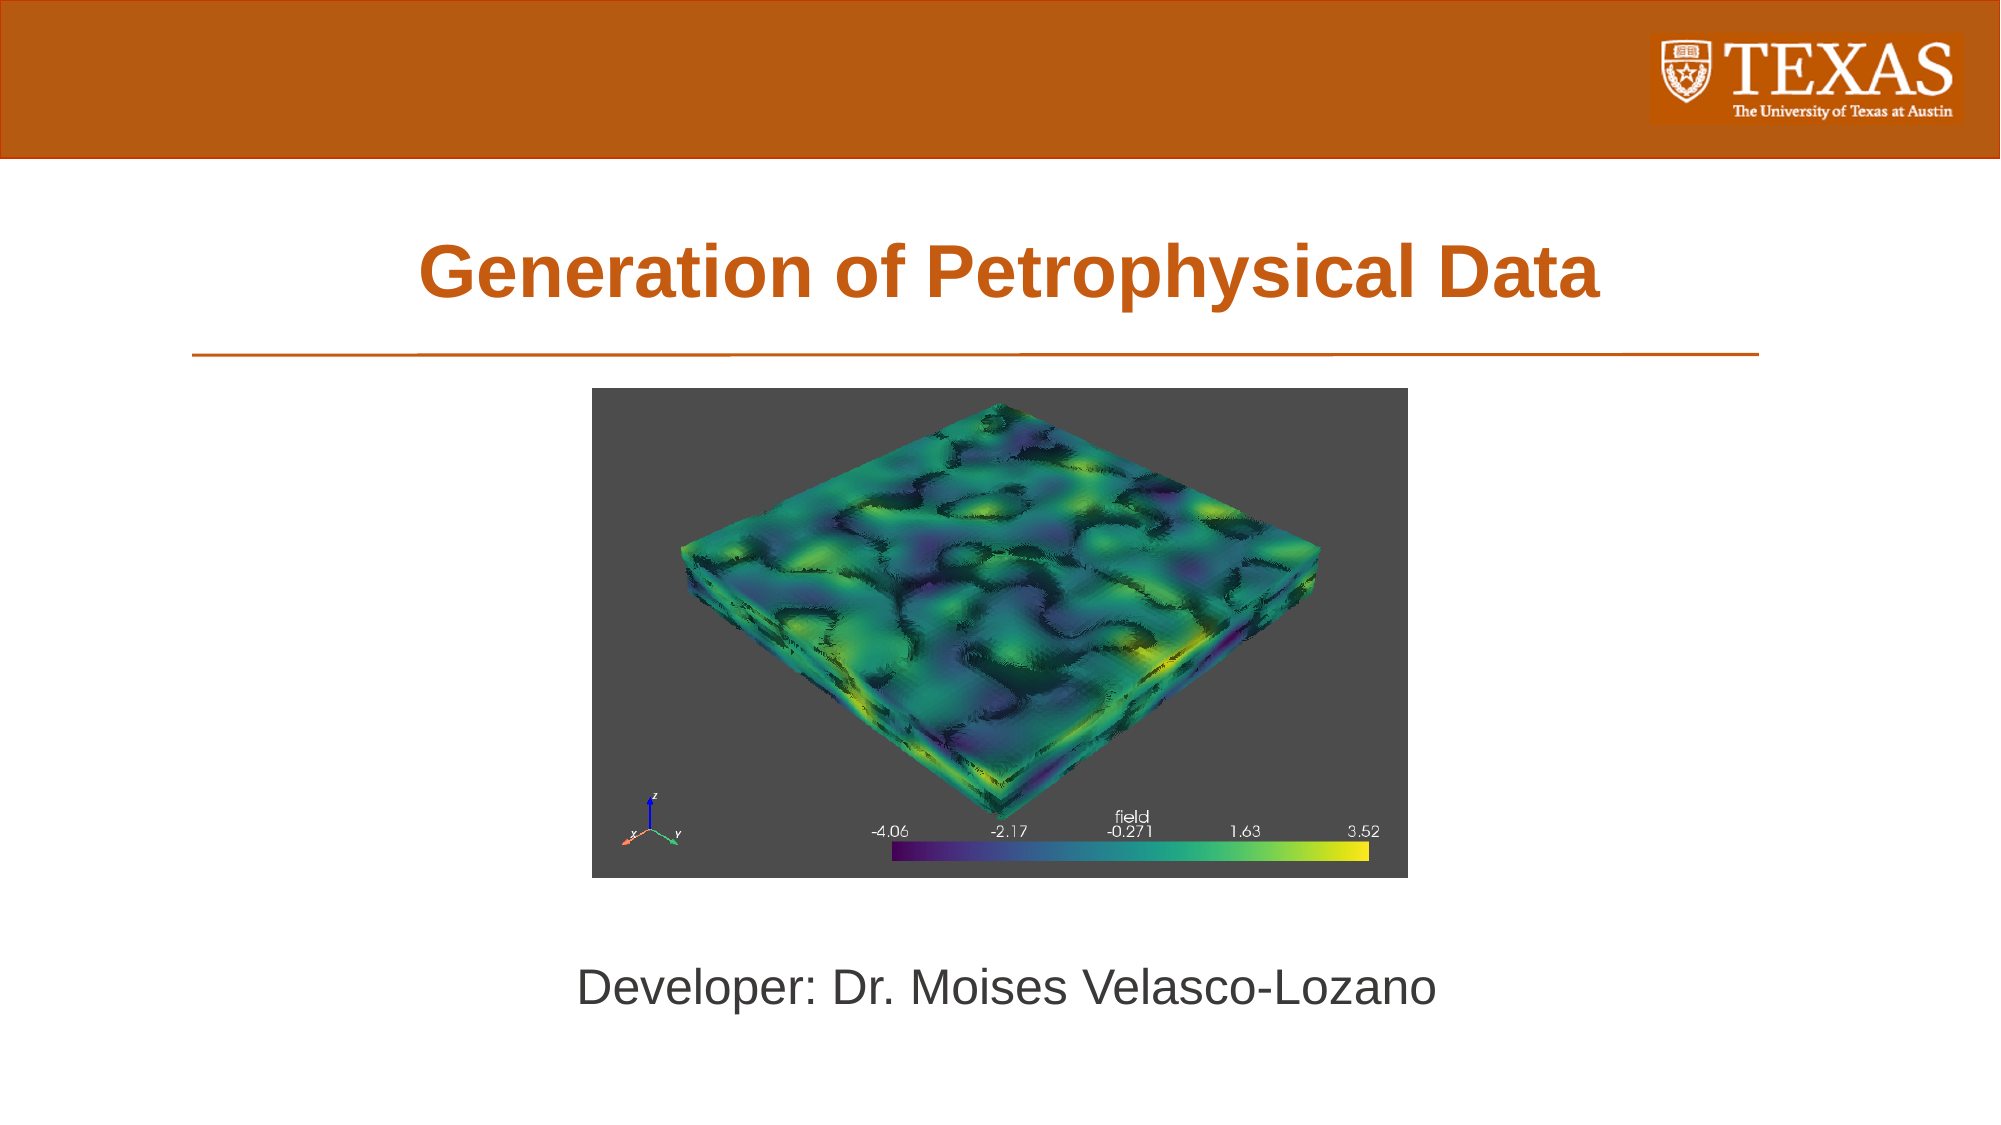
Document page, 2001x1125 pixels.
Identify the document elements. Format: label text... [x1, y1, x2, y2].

text_box Developer: Dr. Moises Velasco-Lozano [71, 940, 1929, 1022]
picture [1649, 33, 1964, 125]
text_box Generation of Petrophysical Data [213, 214, 1807, 320]
picture [591, 388, 1408, 878]
text_box [0, 0, 2000, 159]
